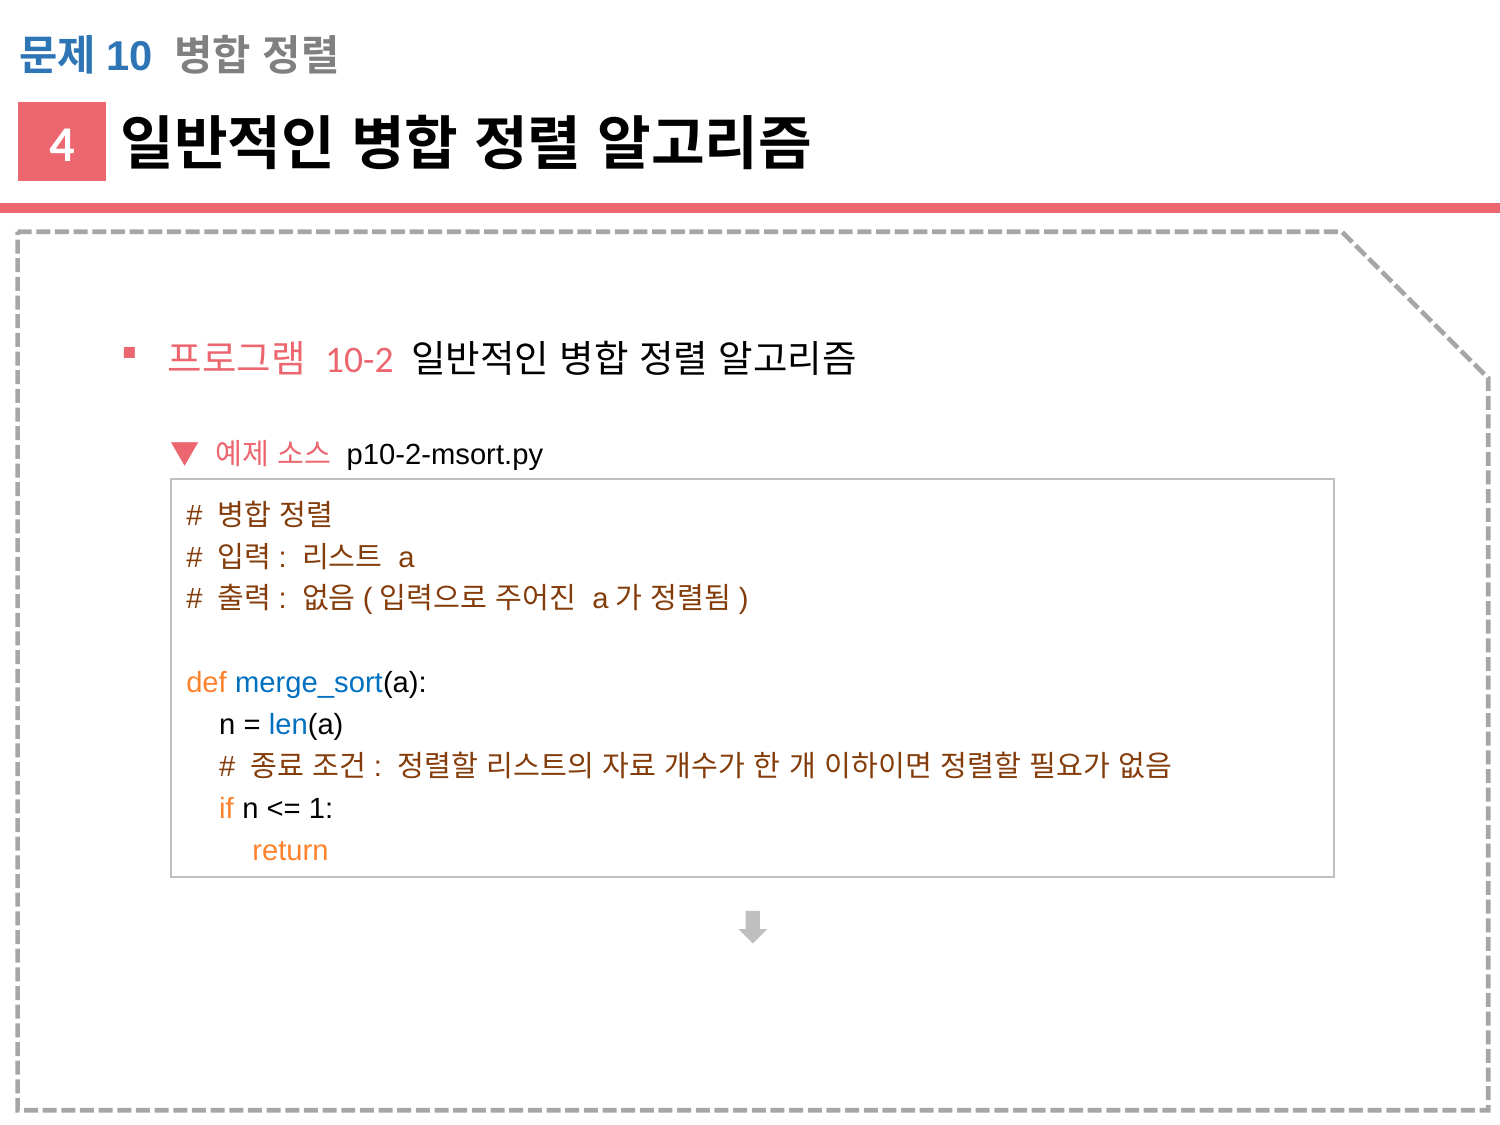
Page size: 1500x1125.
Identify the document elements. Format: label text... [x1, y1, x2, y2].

text_box [736, 909, 770, 945]
text_box 문제10 병합 정렬 [4, 21, 1422, 86]
text_box 프로그램 10-2 일반적인 병합 정렬 알고리즘 [106, 298, 1422, 388]
text_box 일반적인 병합 정렬 알고리즘 [106, 98, 1489, 184]
text_box ▼ 예제 소스 p10-2-msort.py [156, 428, 669, 478]
text_box # 병합 정렬 # 입력: 리스트 a # 출력: 없음(입력으로 주어진 a가 정렬됨) def merge_sort(a): n = len(a) # 종료 조건: 정렬할 리스트의 자료 개수가 한 개 이하이면 정렬할 필요가 없음 if n <= 1: return [170, 478, 1335, 878]
text_box 4 [17, 101, 106, 182]
text_box [16, 230, 1490, 1112]
